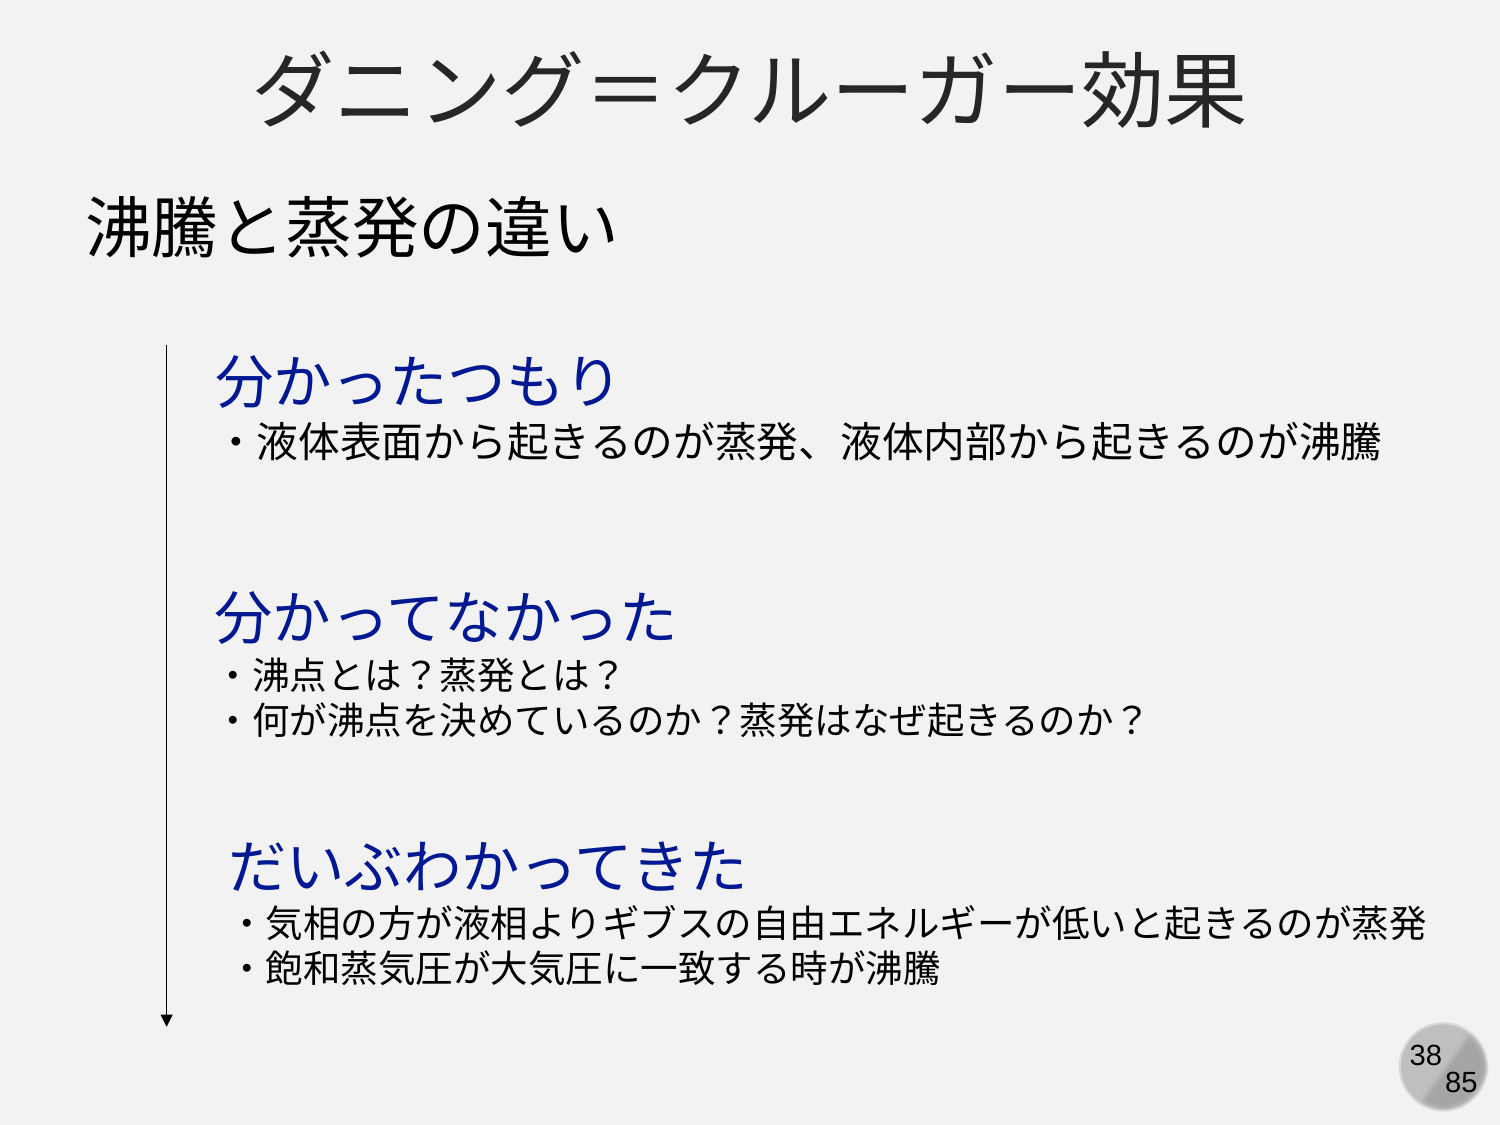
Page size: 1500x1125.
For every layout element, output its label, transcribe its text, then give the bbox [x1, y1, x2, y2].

text_box 沸騰と蒸発の違い [70, 178, 635, 273]
text_box 分かってなかった ・沸点とは？蒸発とは？ ・何が沸点を決めているのか？蒸発はなぜ起きるのか？ [199, 574, 1167, 749]
list ダニング＝クルーガー効果 [0, 31, 1500, 155]
text_box 分かったつもり ・液体表面から起きるのが蒸発、液体内部から起きるのが沸騰 [200, 338, 1398, 473]
text_box だいぶわかってきた ・気相の方が液相よりギブスの自由エネルギーが低いと起きるのが蒸発 ・飽和蒸気圧が大気圧に一致する時が沸騰 [213, 822, 1442, 998]
